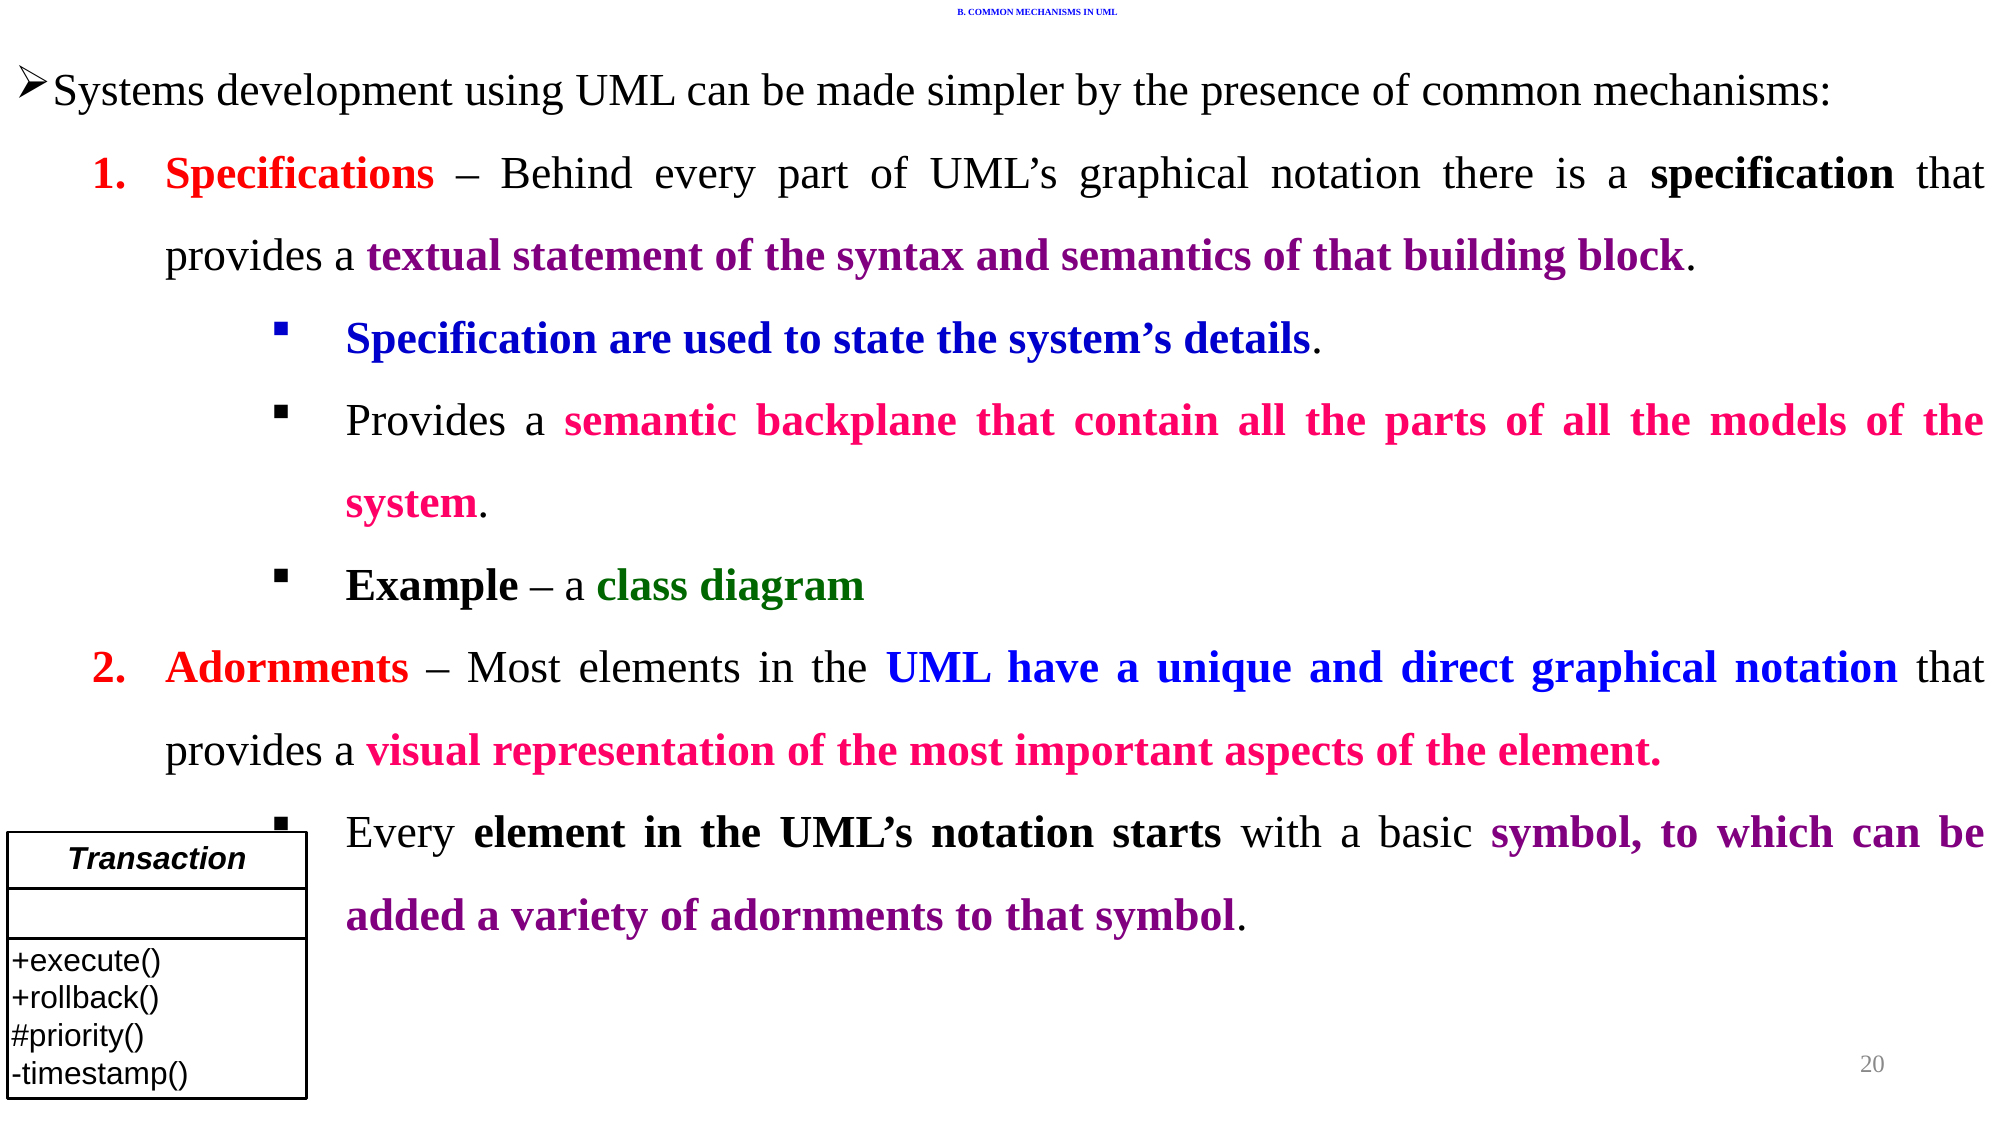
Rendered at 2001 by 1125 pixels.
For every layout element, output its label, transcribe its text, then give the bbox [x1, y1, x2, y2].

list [1, 826, 313, 1104]
list Systems development using UML can be made simpler by the presence of common mechanisms: Specifications – Behind every part of UML’s graphical notation there is a specification that provides a textual statement of the syntax and semantics of that building block. Specification are used to state the system’s details. Provides a semantic backplane that contain all the parts of all the models of the system. Example – a class diagram Adornments – Most elements in the UML have a unique and direct graphical notation that provides a visual representation of the most important aspects of the element. Every element in the UML’s notation starts with a basic symbol, to which can be added a variety of adornments to that symbol. [0, 24, 2000, 1100]
title B. COMMON MECHANISMS IN UML [399, 0, 1675, 24]
slide_number 20 [1483, 1025, 1900, 1100]
